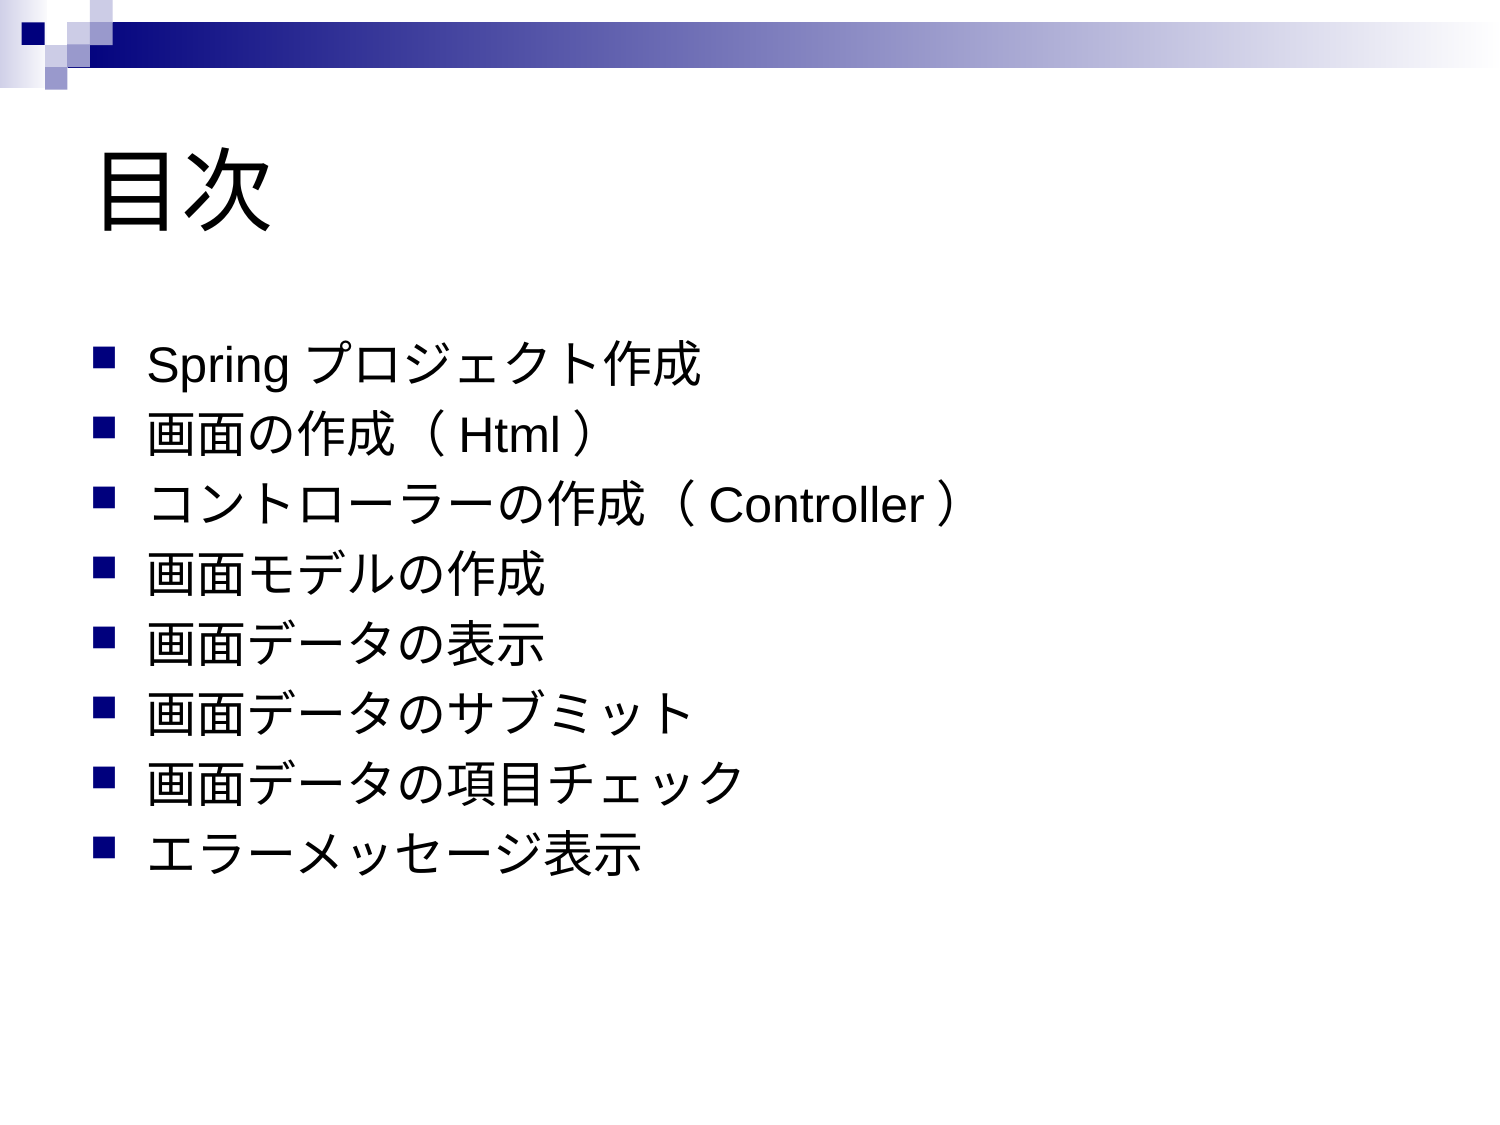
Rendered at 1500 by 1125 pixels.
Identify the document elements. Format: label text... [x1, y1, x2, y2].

list Springプロジェクト作成 画面の作成（Html） コントローラーの作成（Controller） 画面モデルの作成 画面データの表示 画面データのサブミット 画面データの項目チェック エラーメッセージ表示 [75, 324, 1425, 963]
title 目次 [75, 75, 1425, 300]
